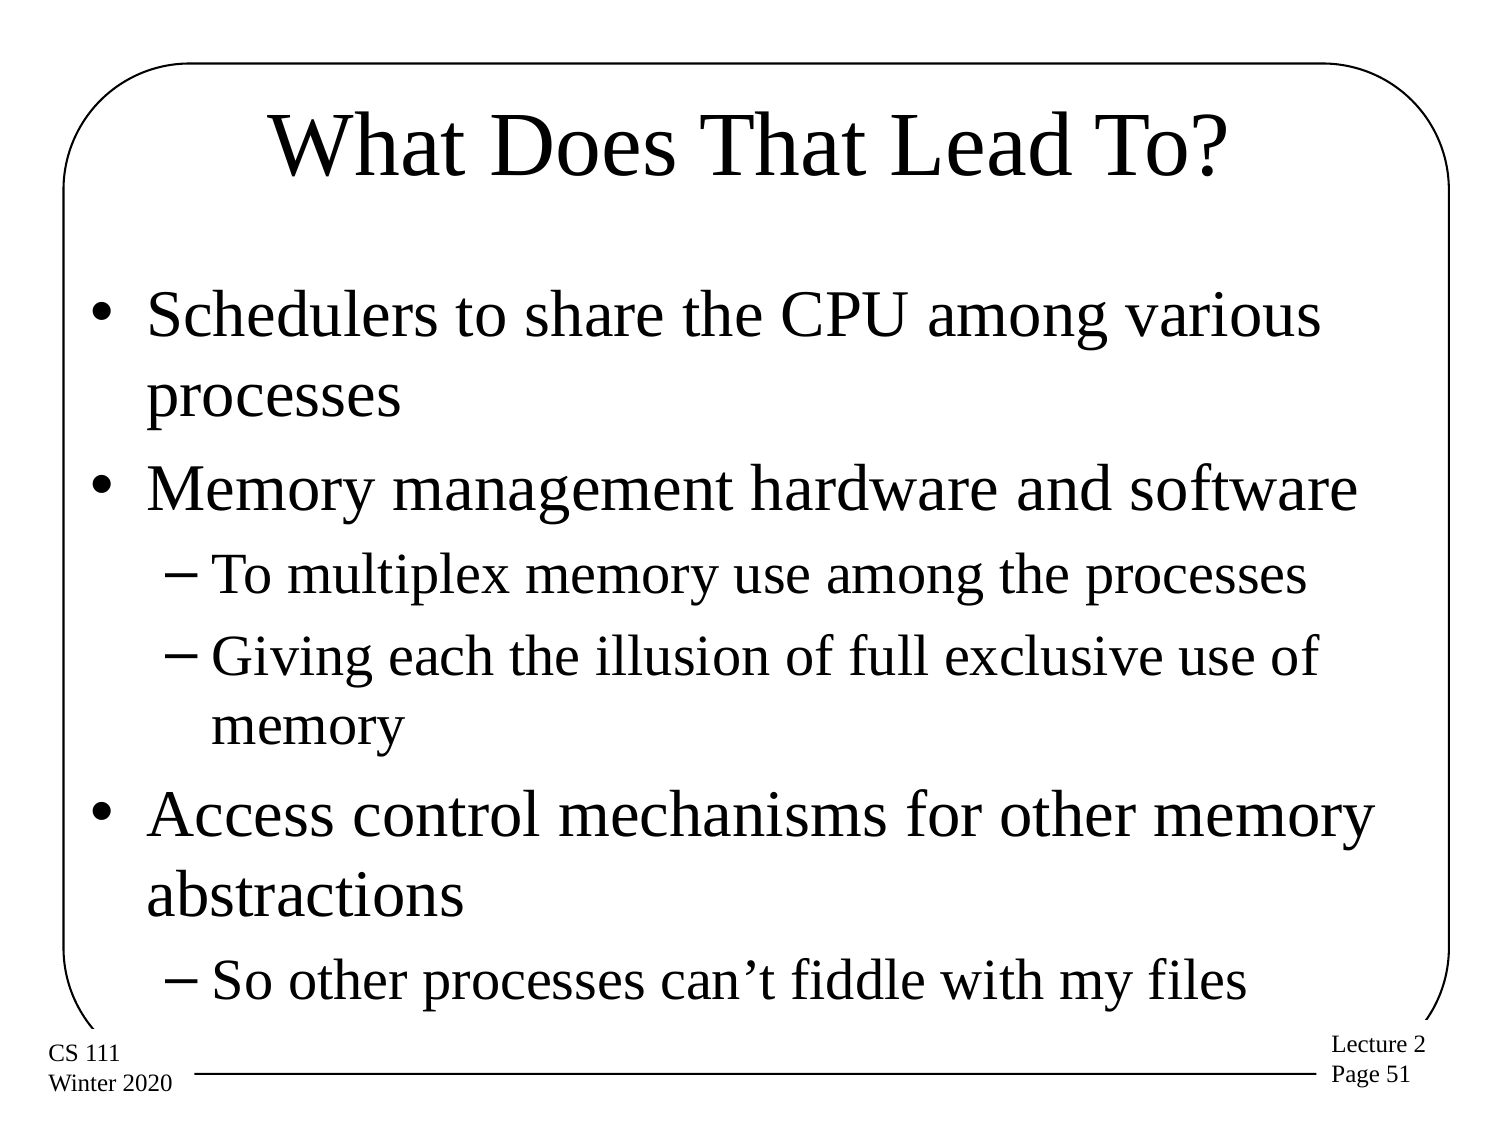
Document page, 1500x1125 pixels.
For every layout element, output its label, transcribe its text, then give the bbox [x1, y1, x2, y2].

title What Does That Lead To? [74, 44, 1426, 233]
list Schedulers to share the CPU among various processes Memory management hardware and software To multiplex memory use among the processes Giving each the illusion of full exclusive use of memory Access control mechanisms for other memory abstractions So other processes can’t fiddle with my files [74, 262, 1426, 1006]
